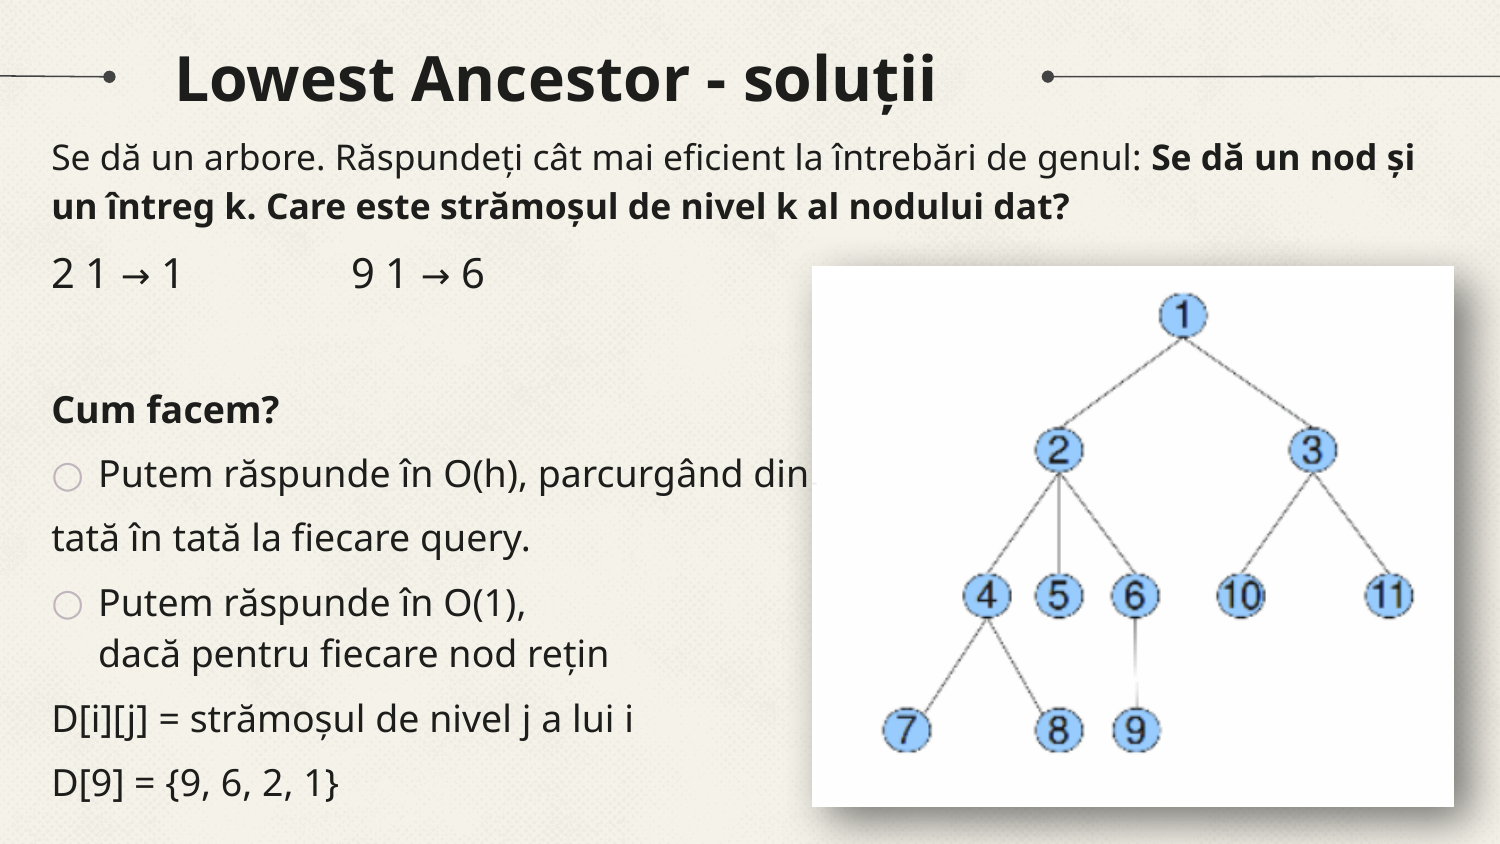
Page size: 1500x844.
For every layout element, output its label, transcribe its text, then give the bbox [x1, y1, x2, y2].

picture [0, 0, 1500, 844]
title Lowest Ancestor - soluții [159, 6, 1170, 113]
list Se dă un arbore. Răspundeți cât mai eficient la întrebări de genul: Se dă un nod și un întreg k. Care este strămoșul de nivel k al nodului dat? 2 1 → 1 9 1 → 6 Cum facem? Putem răspunde în O(h), parcurgând din tată în tată la fiecare query. Putem răspunde în O(1), dacă pentru fiecare nod rețin D[i][j] = strămoșul de nivel j a lui i D[9] = {9, 6, 2, 1} [36, 113, 1454, 807]
